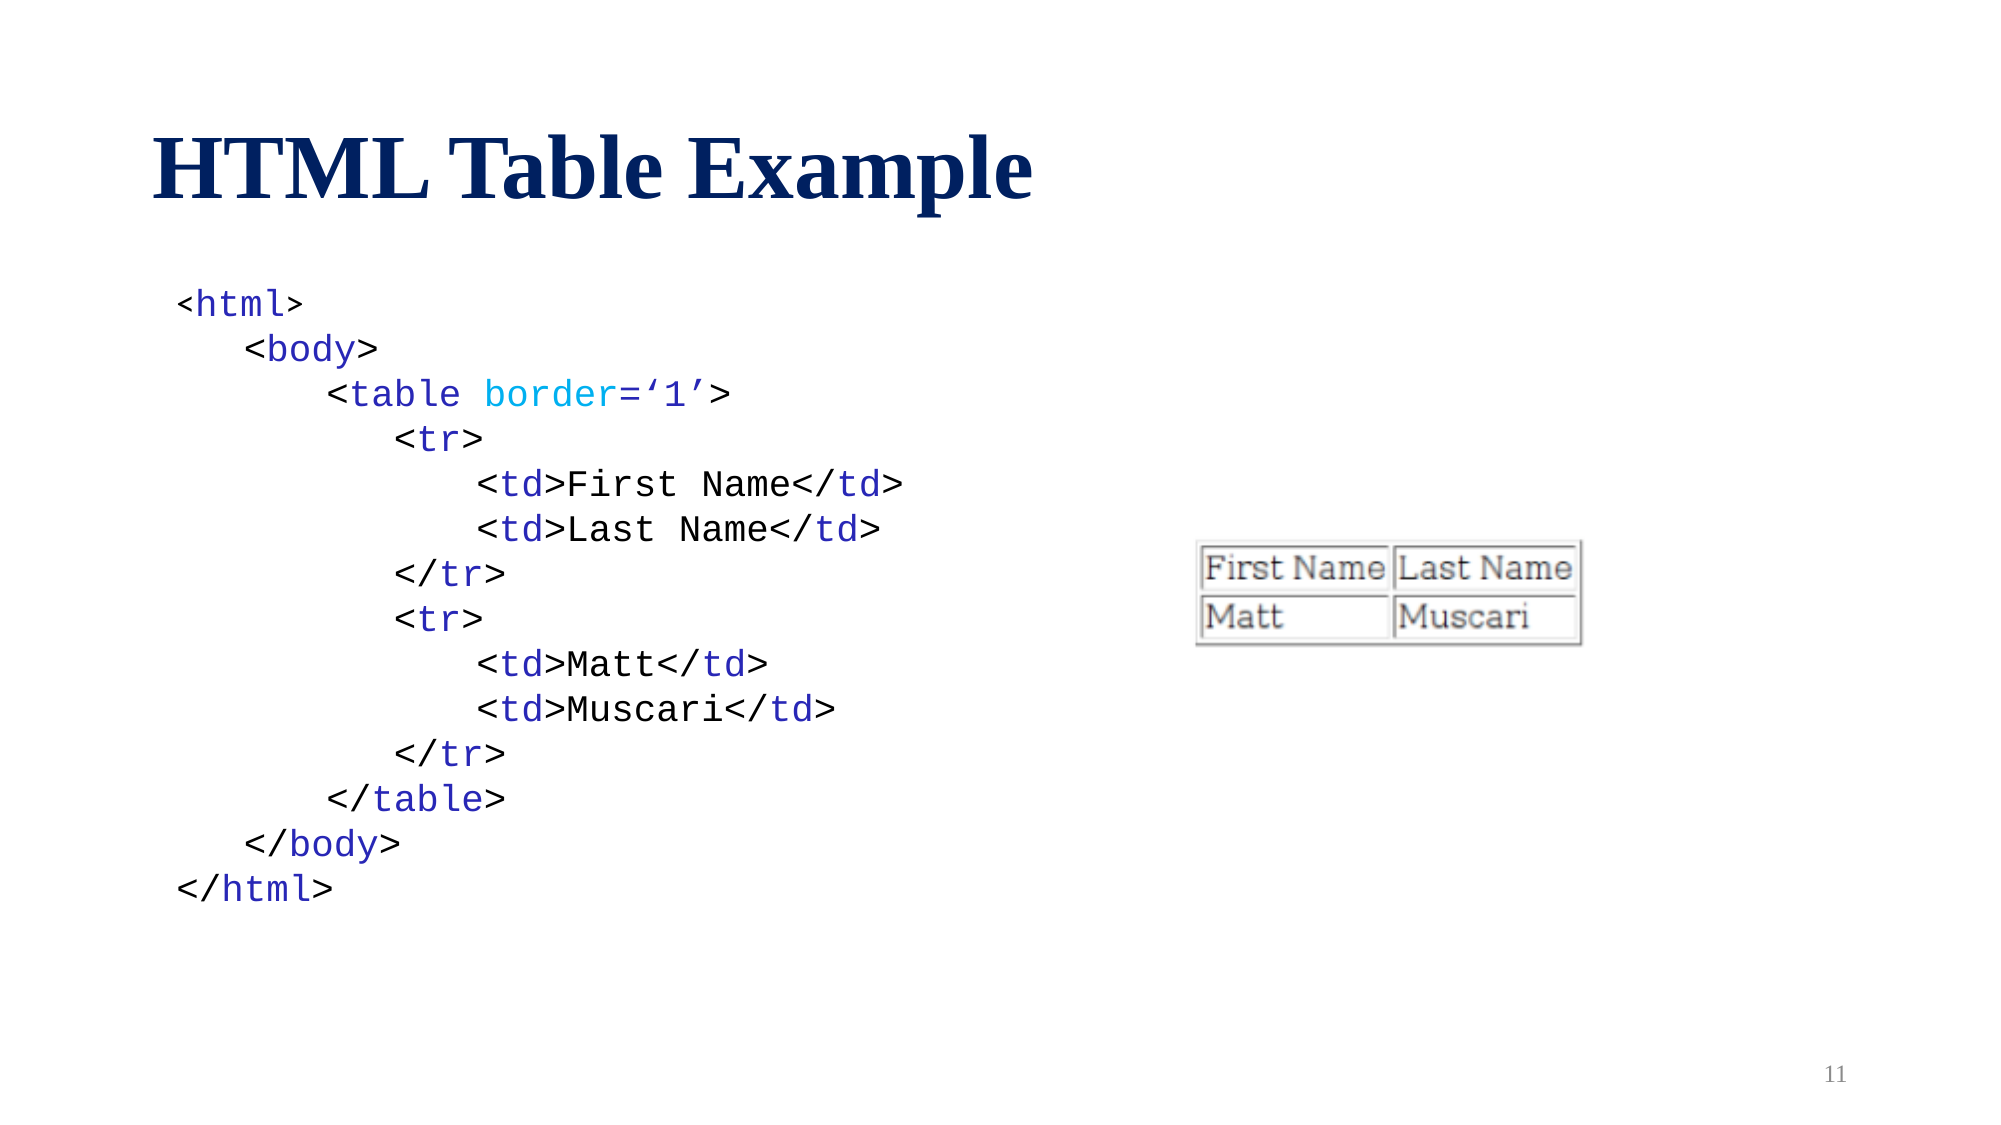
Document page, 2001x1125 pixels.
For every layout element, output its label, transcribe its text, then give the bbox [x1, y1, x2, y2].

text_box <html> <body> <table border=‘1’> <tr> <td>First Name</td> <td>Last Name</td> </tr> <tr> <td>Matt</td> <td>Muscari</td> </tr> </table> </body> </html> [161, 271, 1086, 1097]
title HTML Table Example [137, 59, 1863, 278]
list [314, 271, 1652, 1034]
slide_number 11 [1412, 1042, 1863, 1103]
